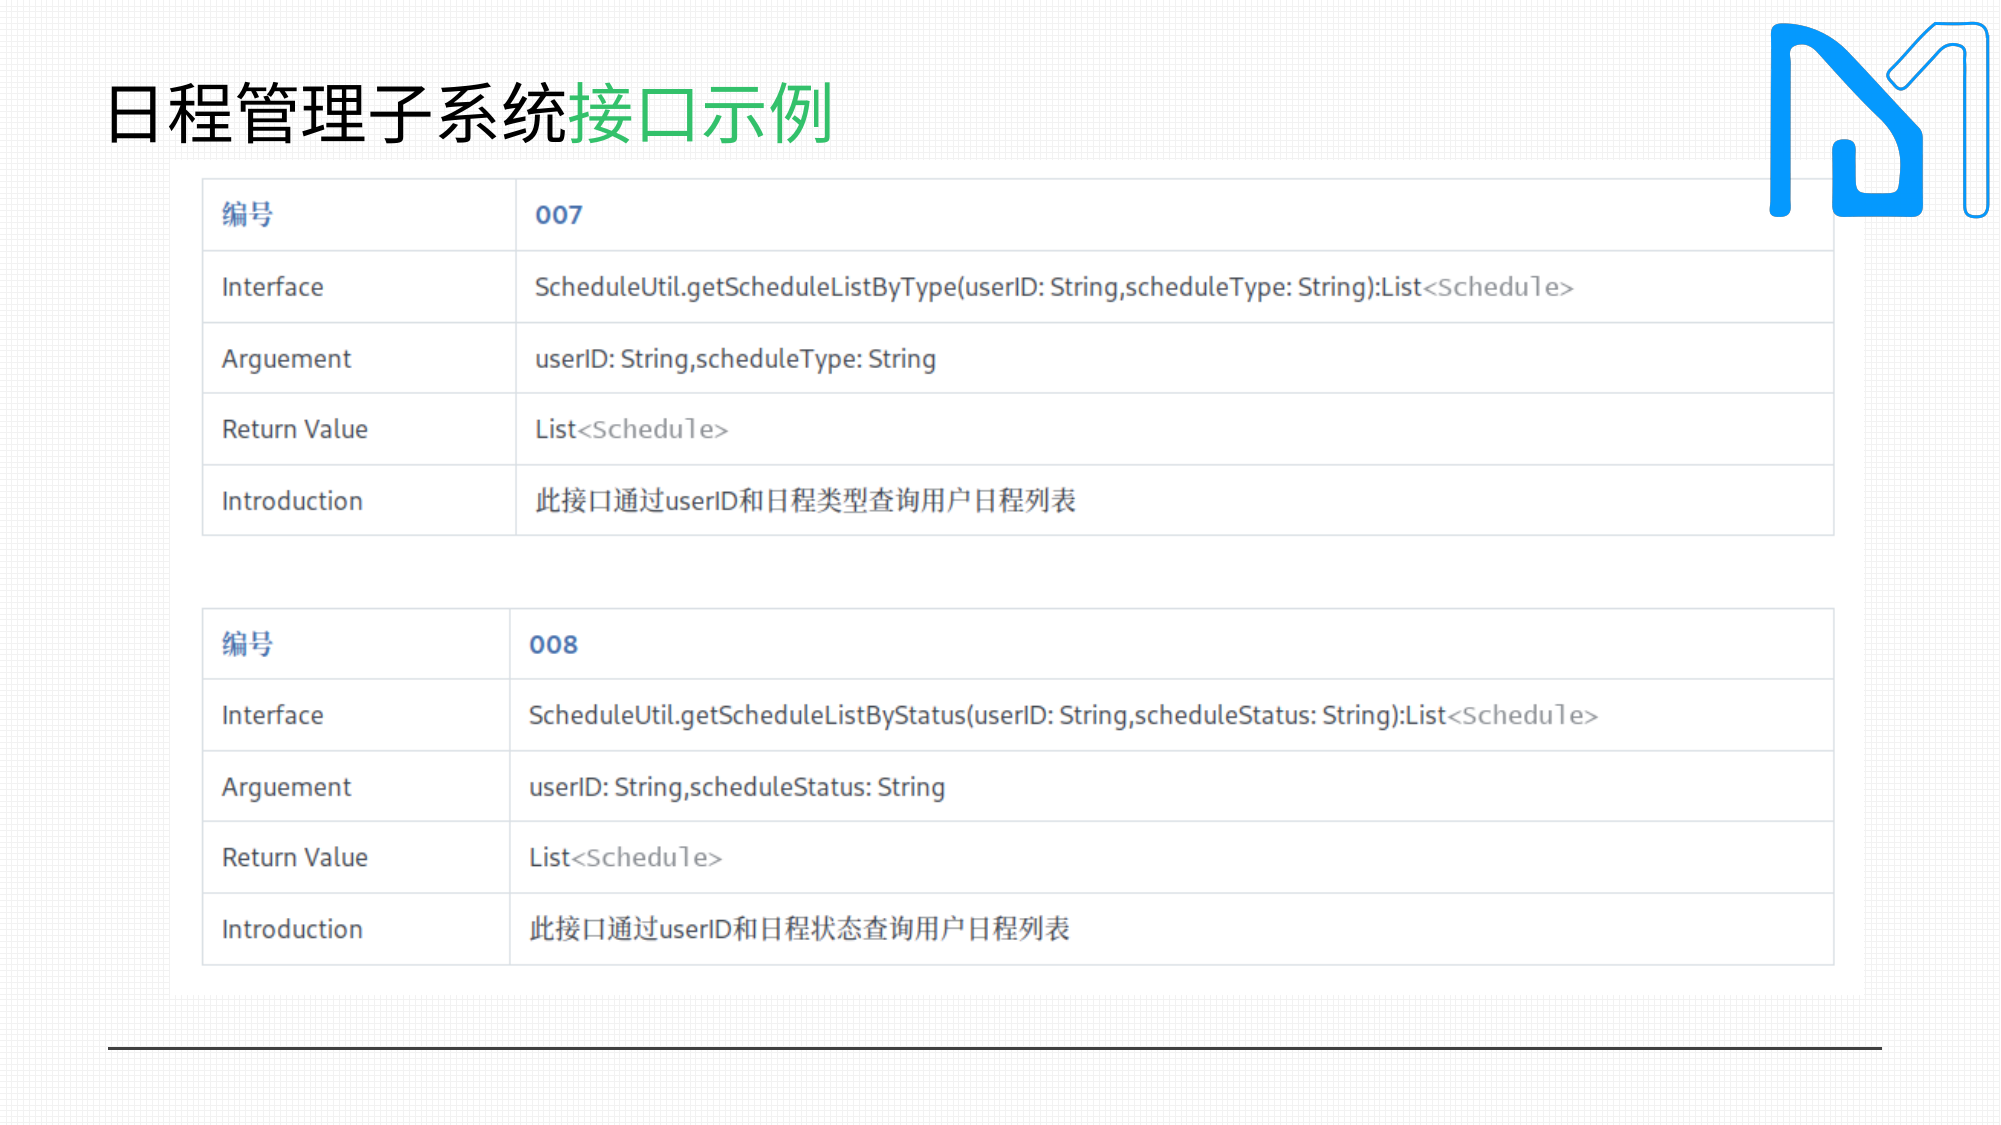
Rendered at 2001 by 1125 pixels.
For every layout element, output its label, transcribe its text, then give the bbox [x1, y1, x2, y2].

text_box 日程管理子系统接口示例 [85, 64, 984, 160]
picture [170, 0, 2000, 995]
